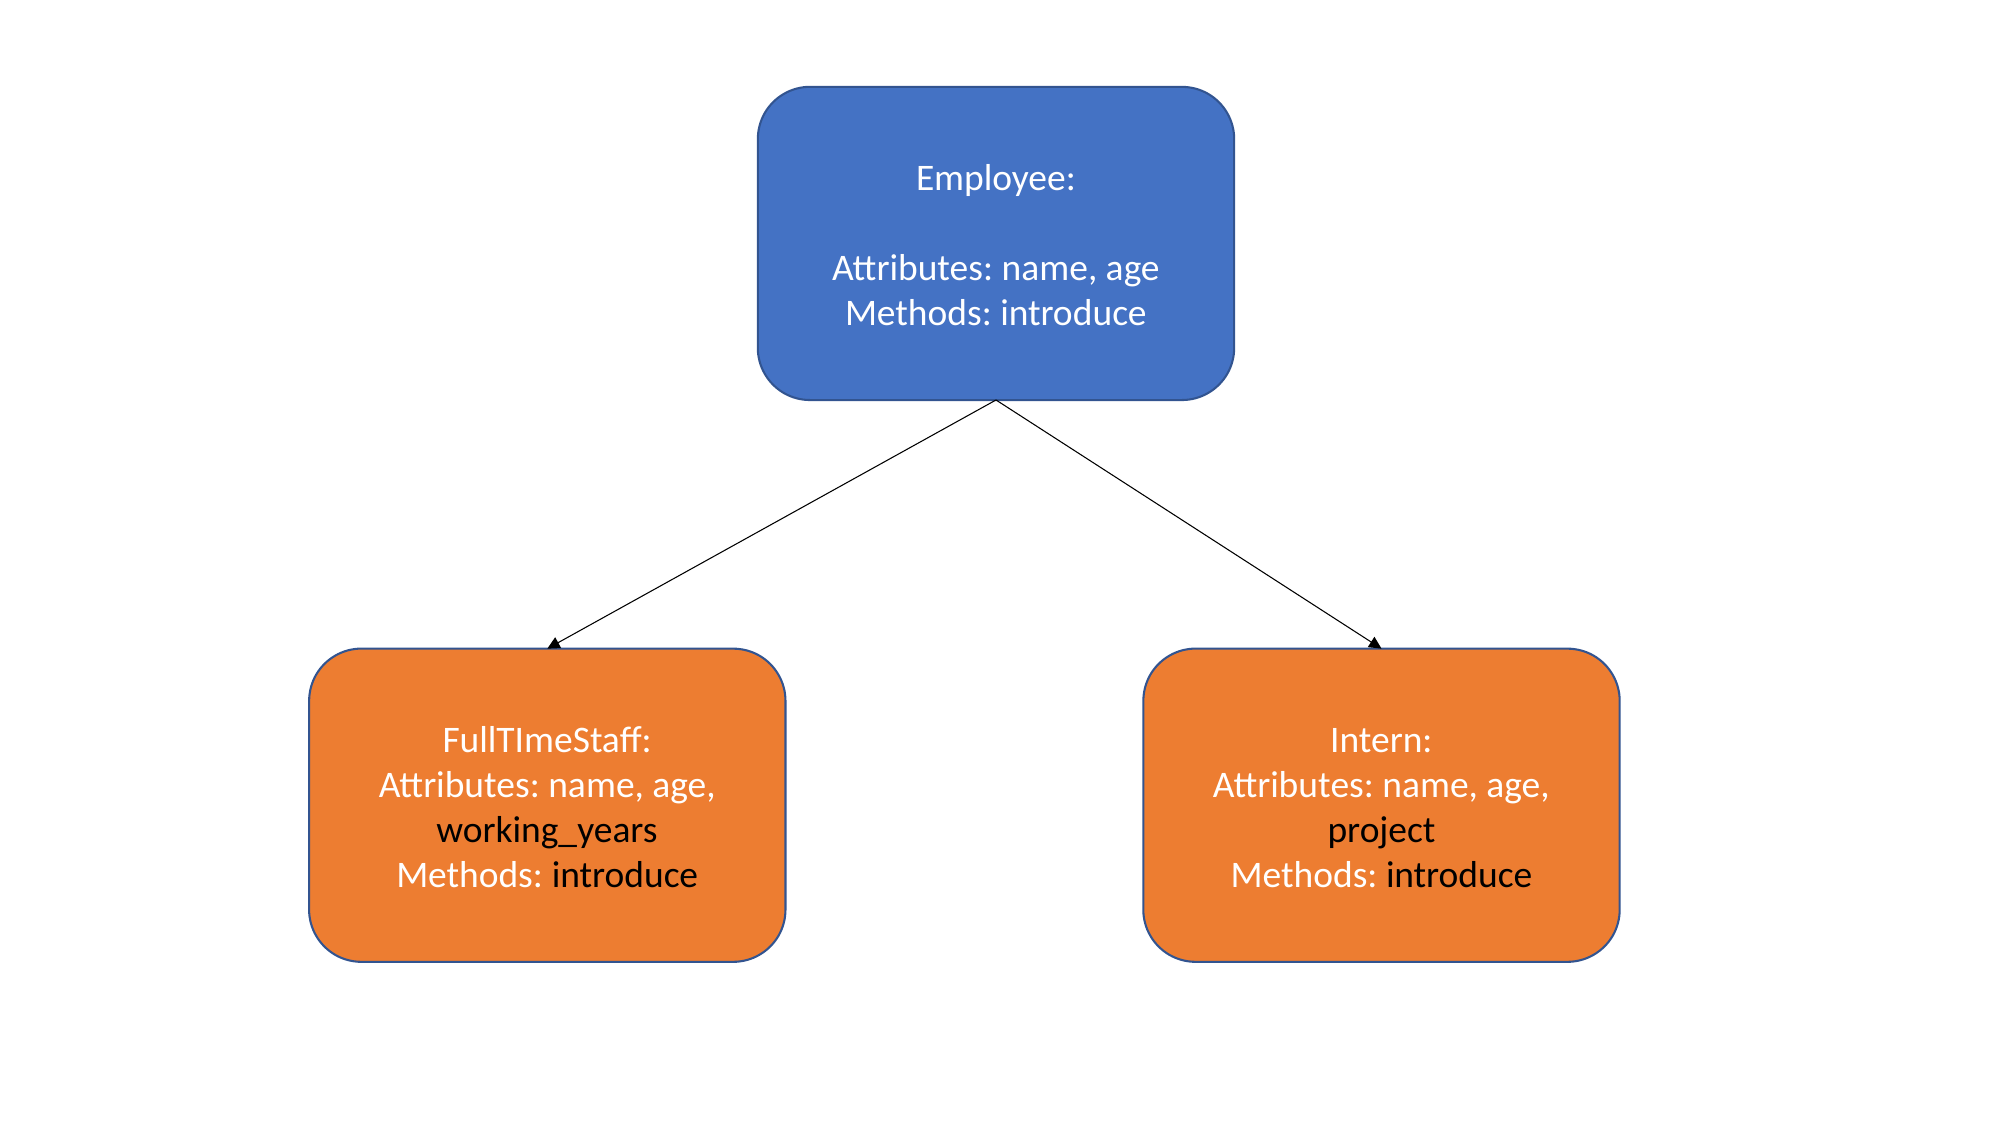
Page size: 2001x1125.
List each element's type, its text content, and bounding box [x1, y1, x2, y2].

text_box Intern: Attributes: name, age, project Methods: introduce [1142, 647, 1621, 963]
text_box Employee: Attributes: name, age Methods: introduce [756, 85, 1236, 399]
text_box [547, 399, 995, 649]
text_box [995, 399, 1382, 649]
text_box FullTImeStaff: Attributes: name, age, working_years Methods: introduce [308, 647, 787, 963]
